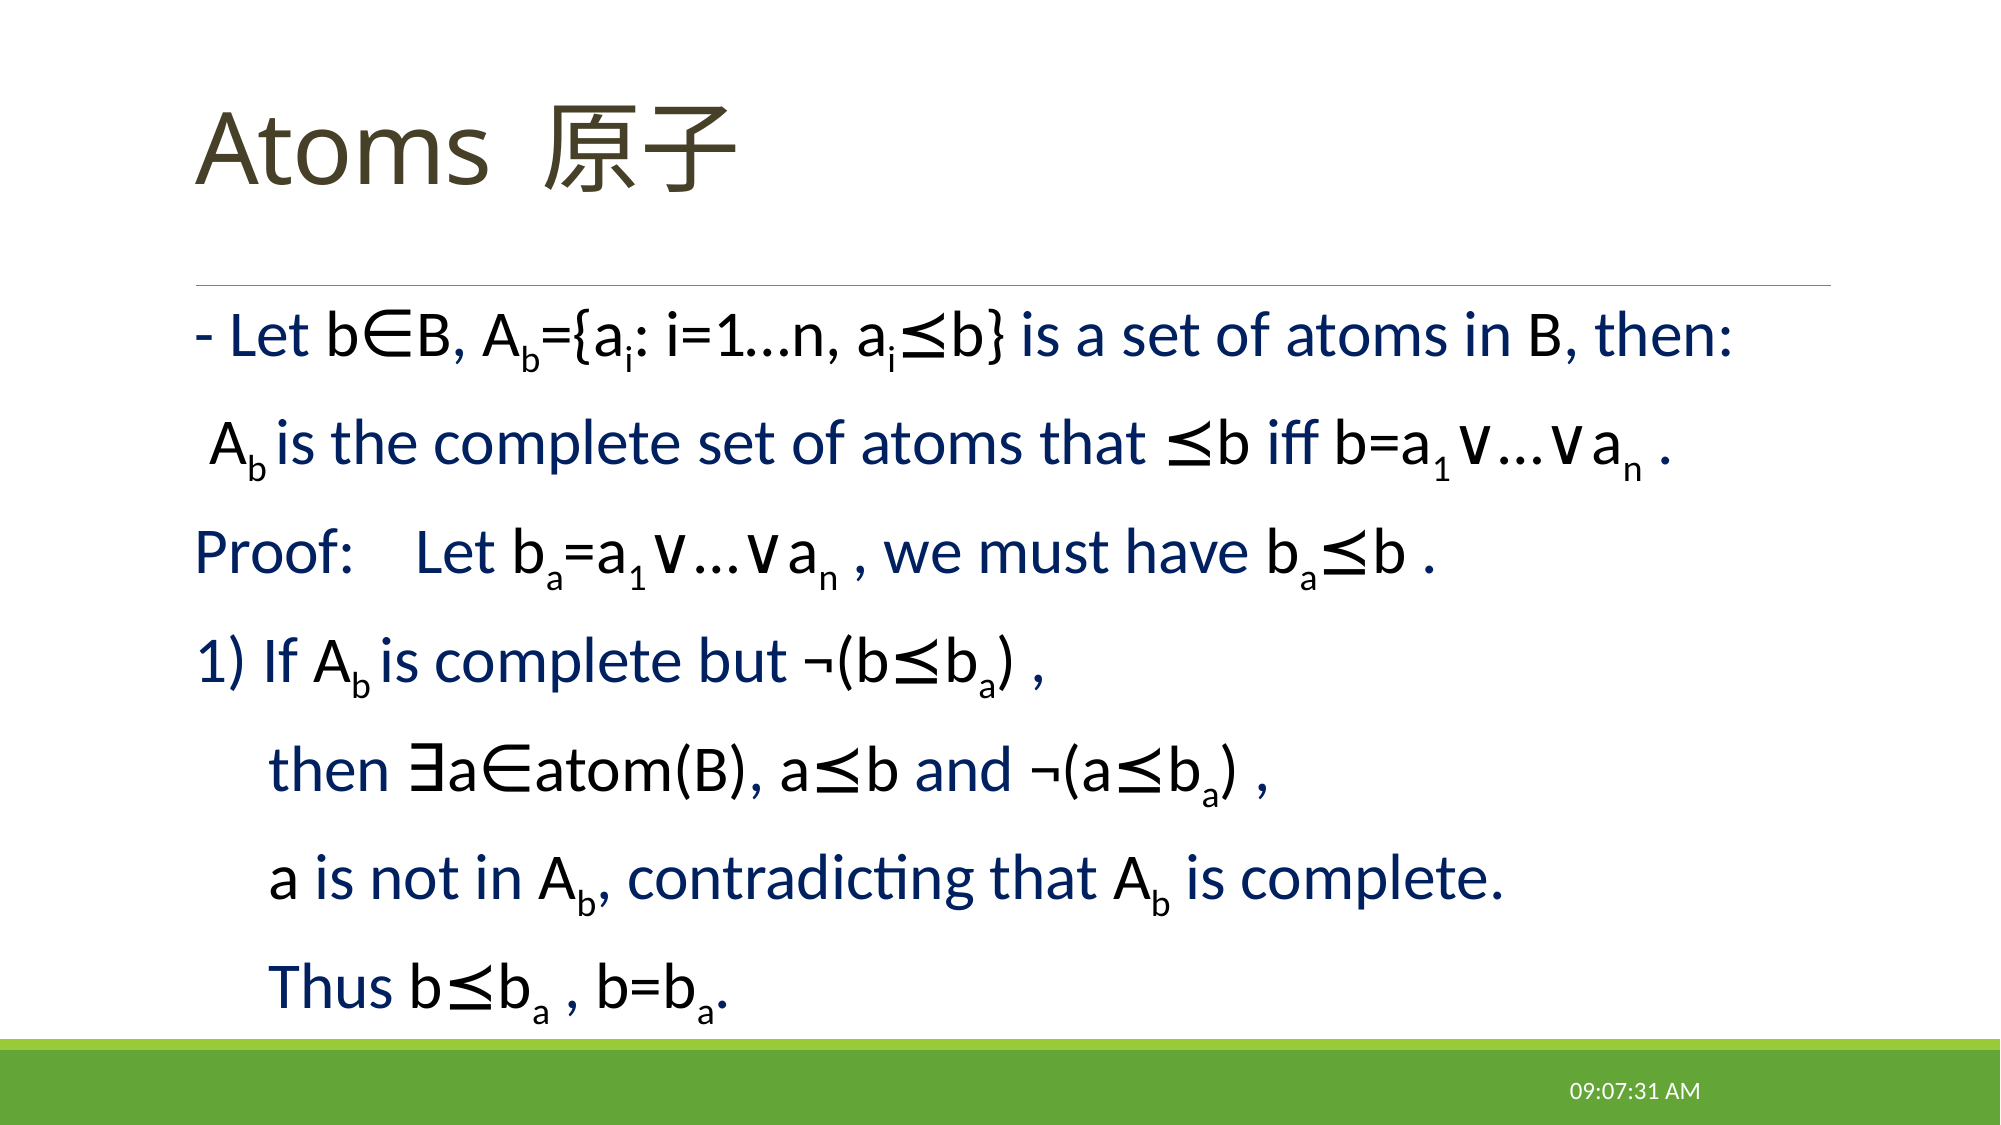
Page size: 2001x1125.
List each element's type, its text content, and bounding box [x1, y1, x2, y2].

list - Let b∈B, Ab={ai: i=1…n, ai⪯b} is a set of atoms in B, then: Ab is the complete set of atoms that ⪯b iff b=a1∨…∨an . Proof: Let ba=a1∨…∨an , we must have ba⪯b . 1) If Ab is complete but ¬(b⪯ba) , then ∃a∈atom(B), a⪯b and ¬(a⪯ba) , a is not in Ab, contradicting that Ab is complete. Thus b⪯ba , b=ba. [180, 284, 1830, 1033]
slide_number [1554, 1059, 1961, 1120]
title Atoms 原子 [180, 47, 1830, 213]
